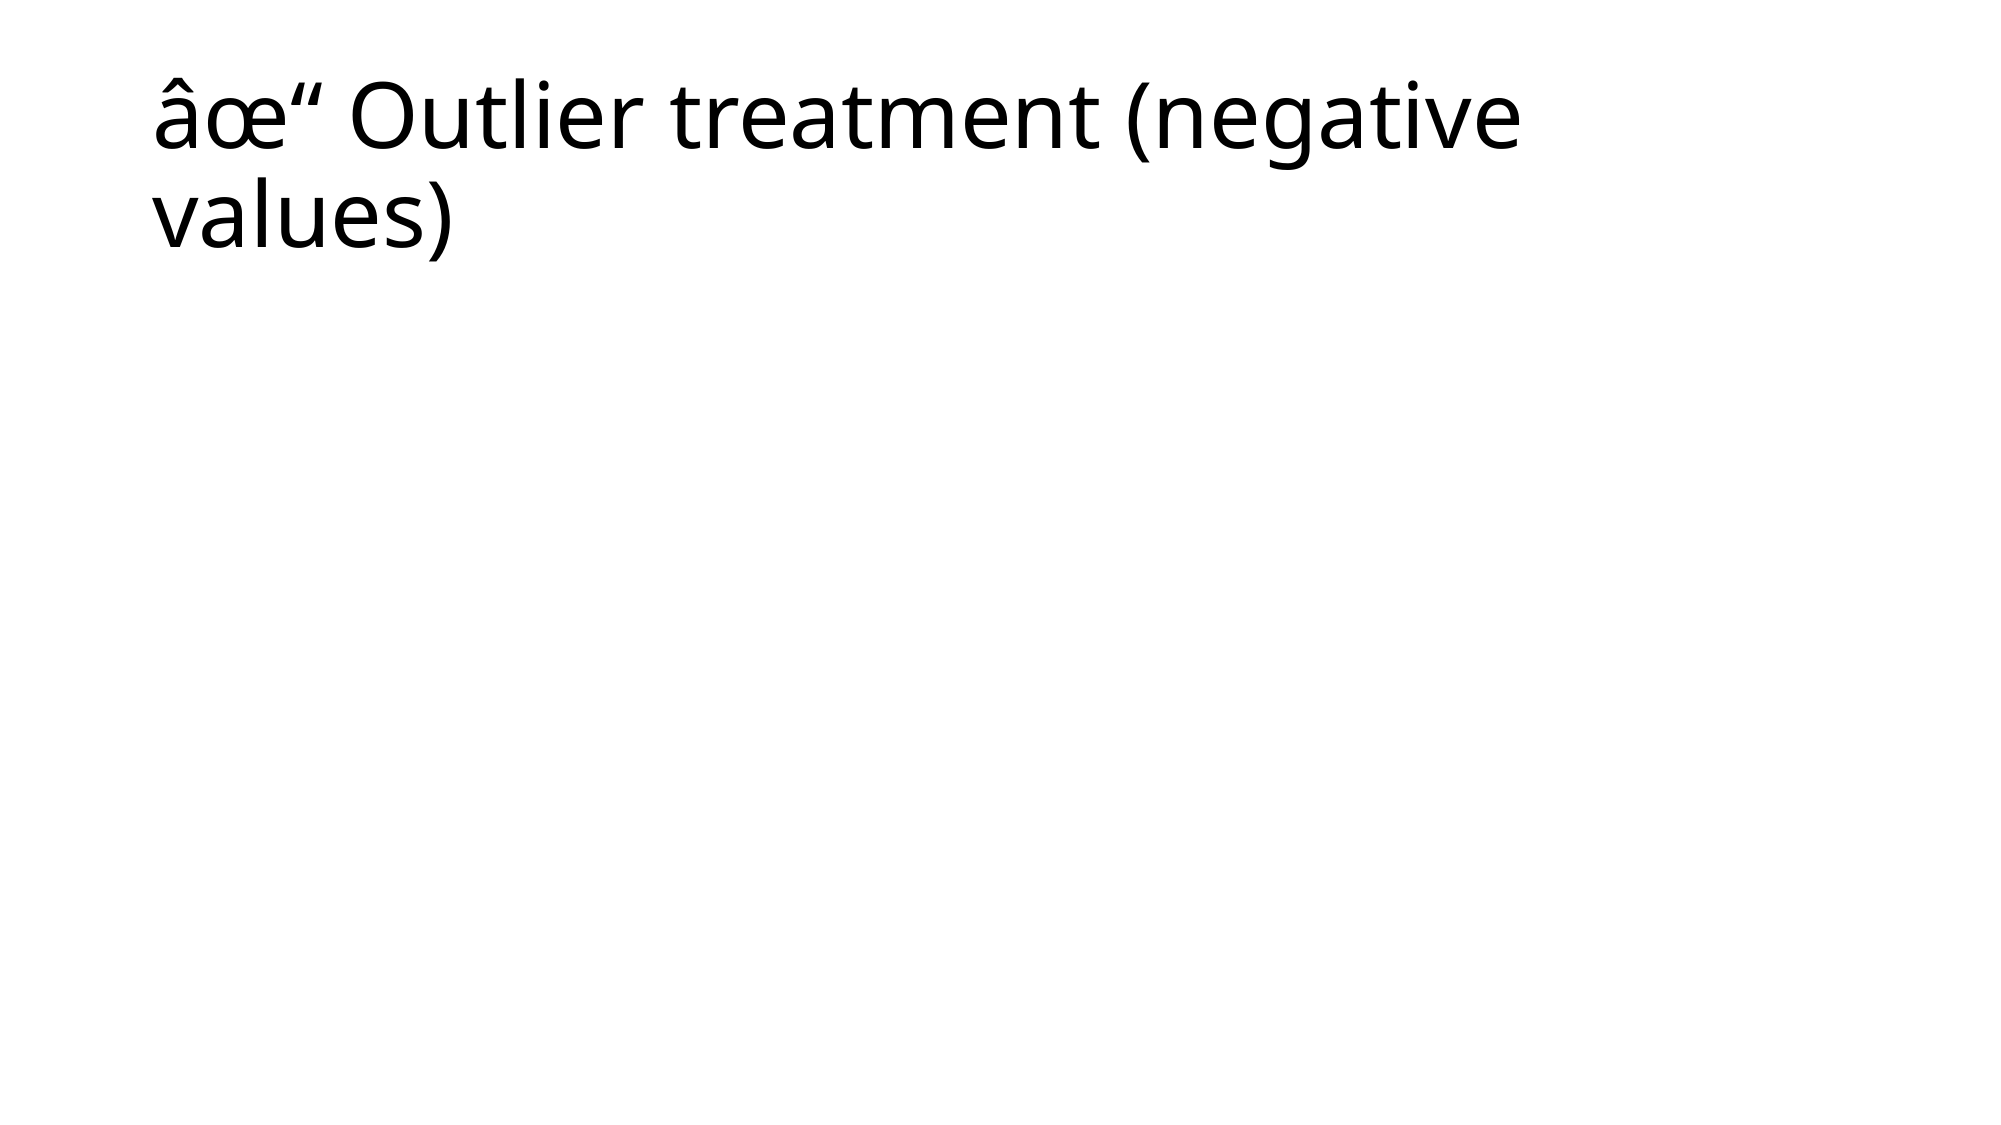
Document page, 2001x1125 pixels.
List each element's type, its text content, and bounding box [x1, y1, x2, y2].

title âœ“ Outlier treatment (negative values) [137, 59, 1863, 278]
